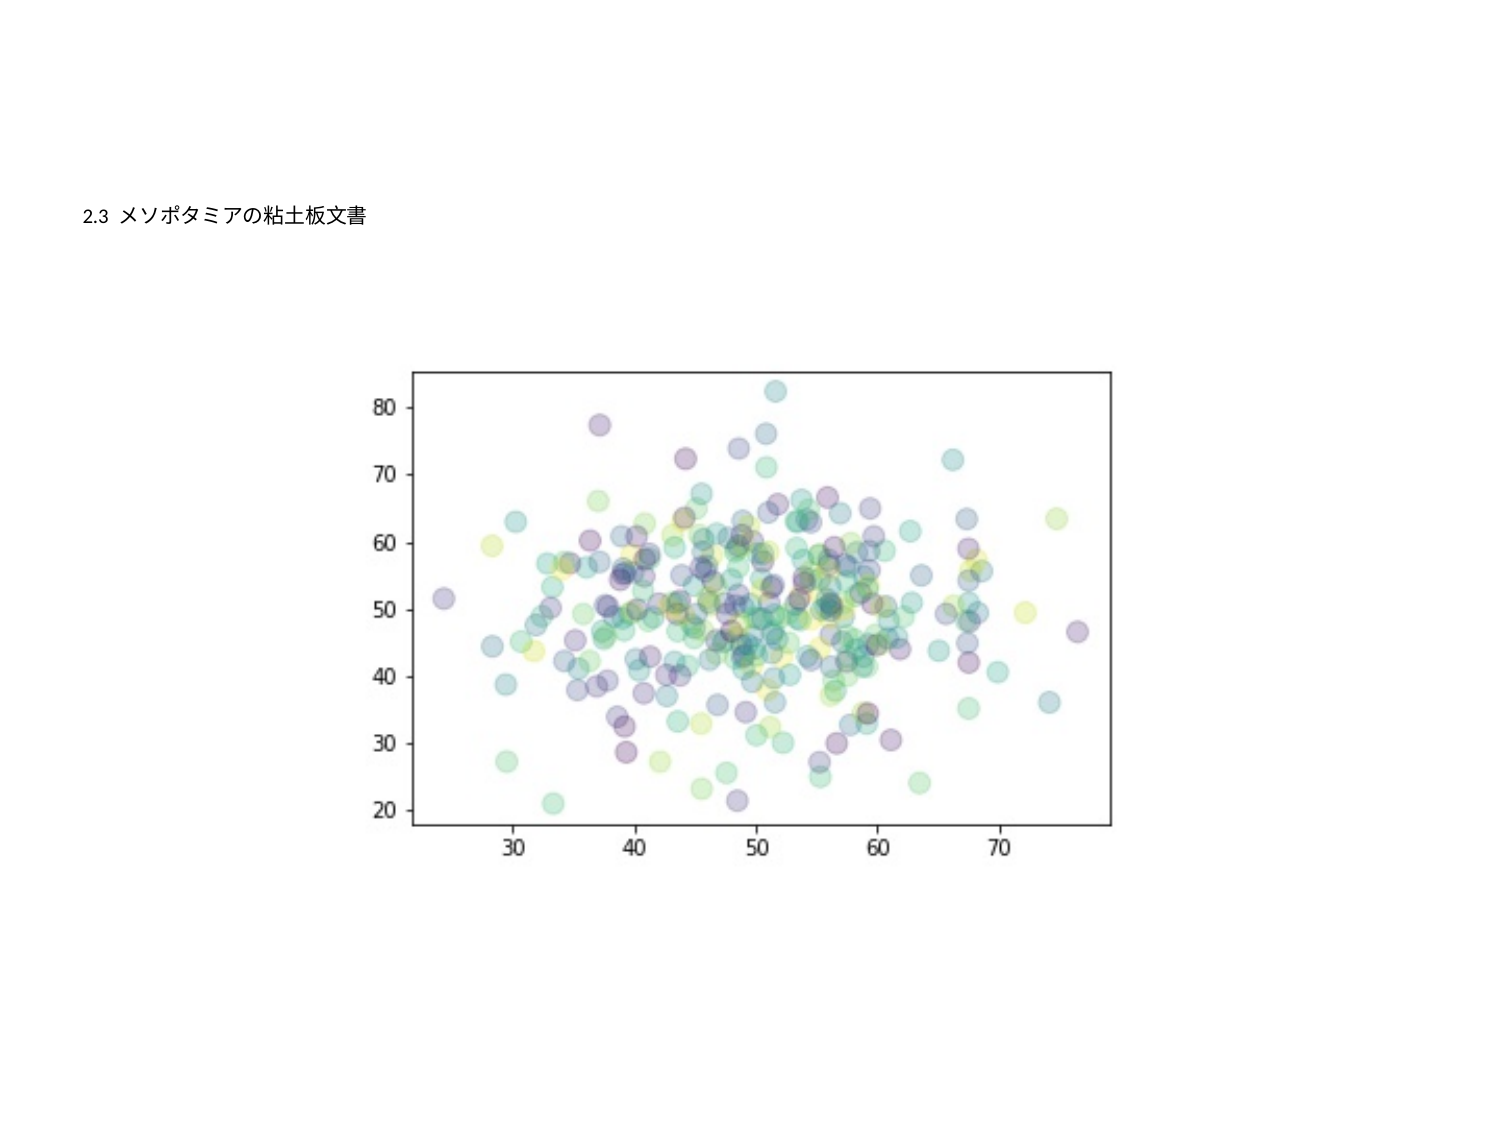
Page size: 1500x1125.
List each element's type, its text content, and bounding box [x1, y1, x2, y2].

text_box 2.3 メソポタミアの粘土板文書 [67, 149, 383, 235]
picture [299, 299, 1201, 901]
